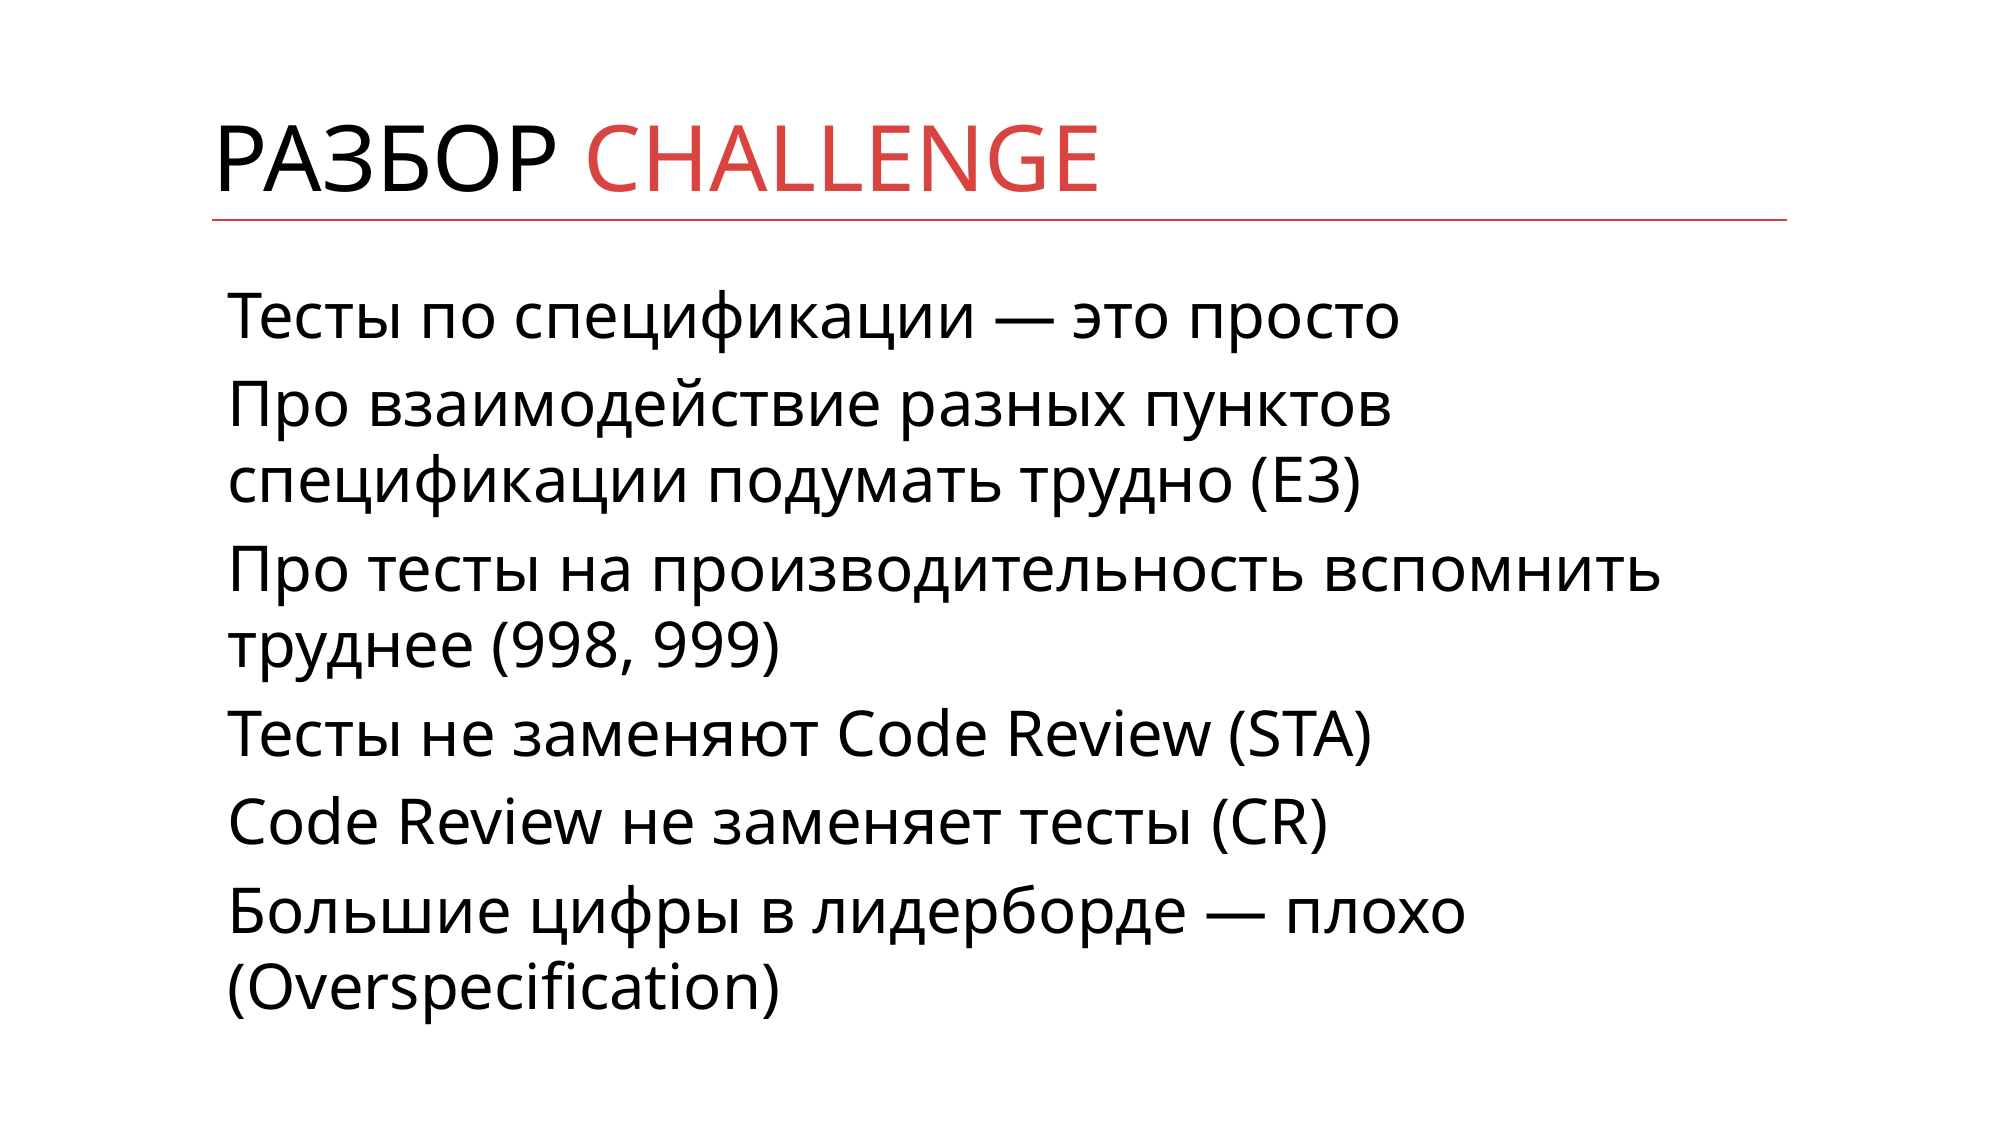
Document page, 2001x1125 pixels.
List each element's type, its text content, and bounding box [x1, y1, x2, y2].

title Разбор CHALLENGE [212, 90, 1788, 220]
list Тесты по спецификации — это просто Про взаимодействие разных пунктов спецификации подумать трудно (E3) Про тесты на производительность вспомнить труднее (998, 999) Тесты не заменяют Code Review (STA) Code Review не заменяет тесты (CR) Большие цифры в лидерборде — плохо (Overspecification) [212, 267, 1788, 1035]
